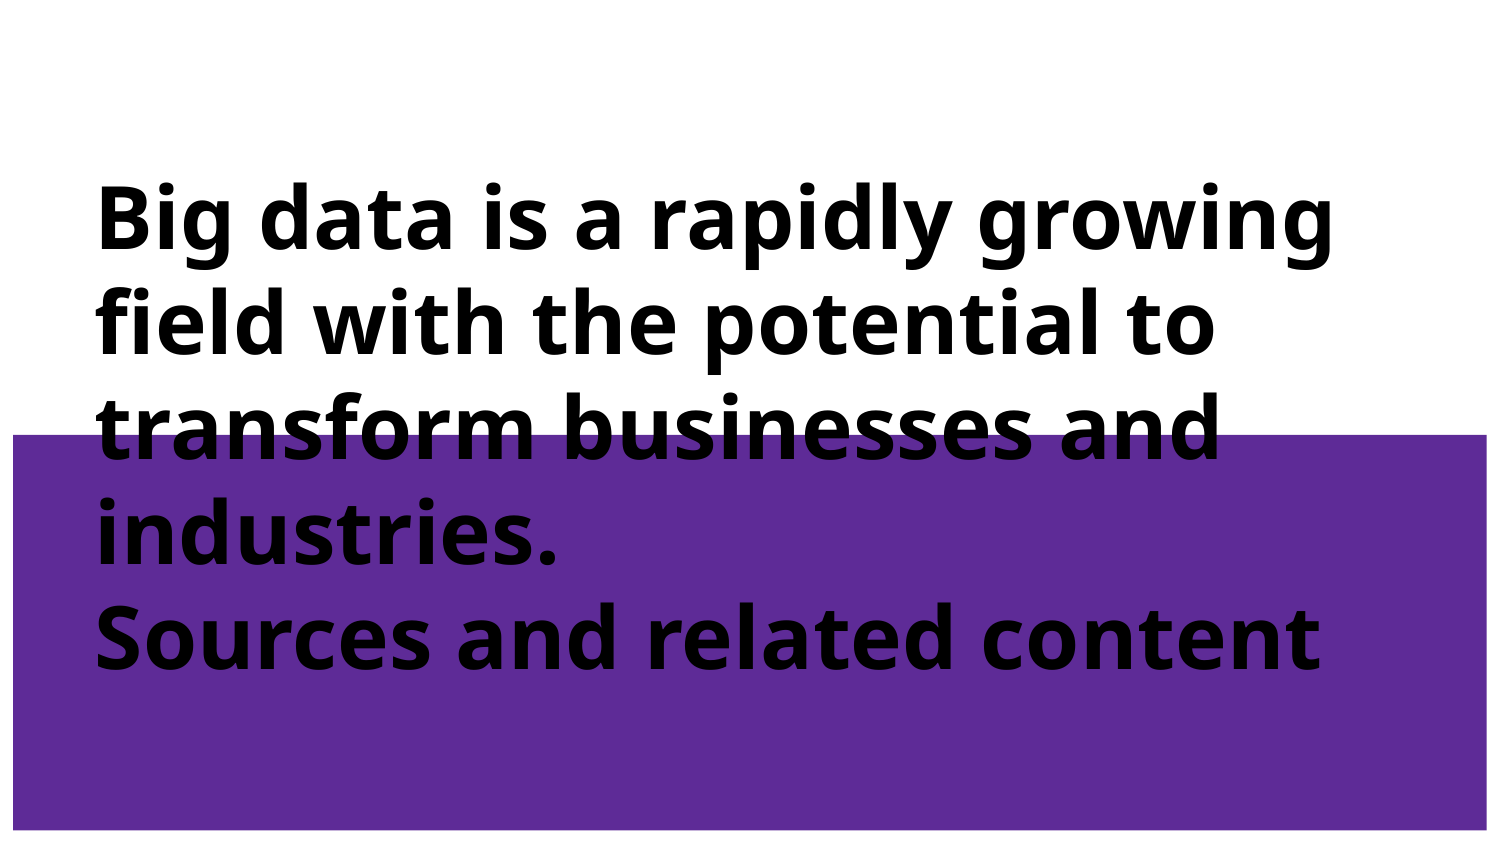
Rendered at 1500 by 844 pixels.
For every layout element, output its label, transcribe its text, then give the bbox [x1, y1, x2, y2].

title Big data is a rapidly growing field with the potential to transform businesses and industries. Sources and related content [79, 43, 1423, 808]
